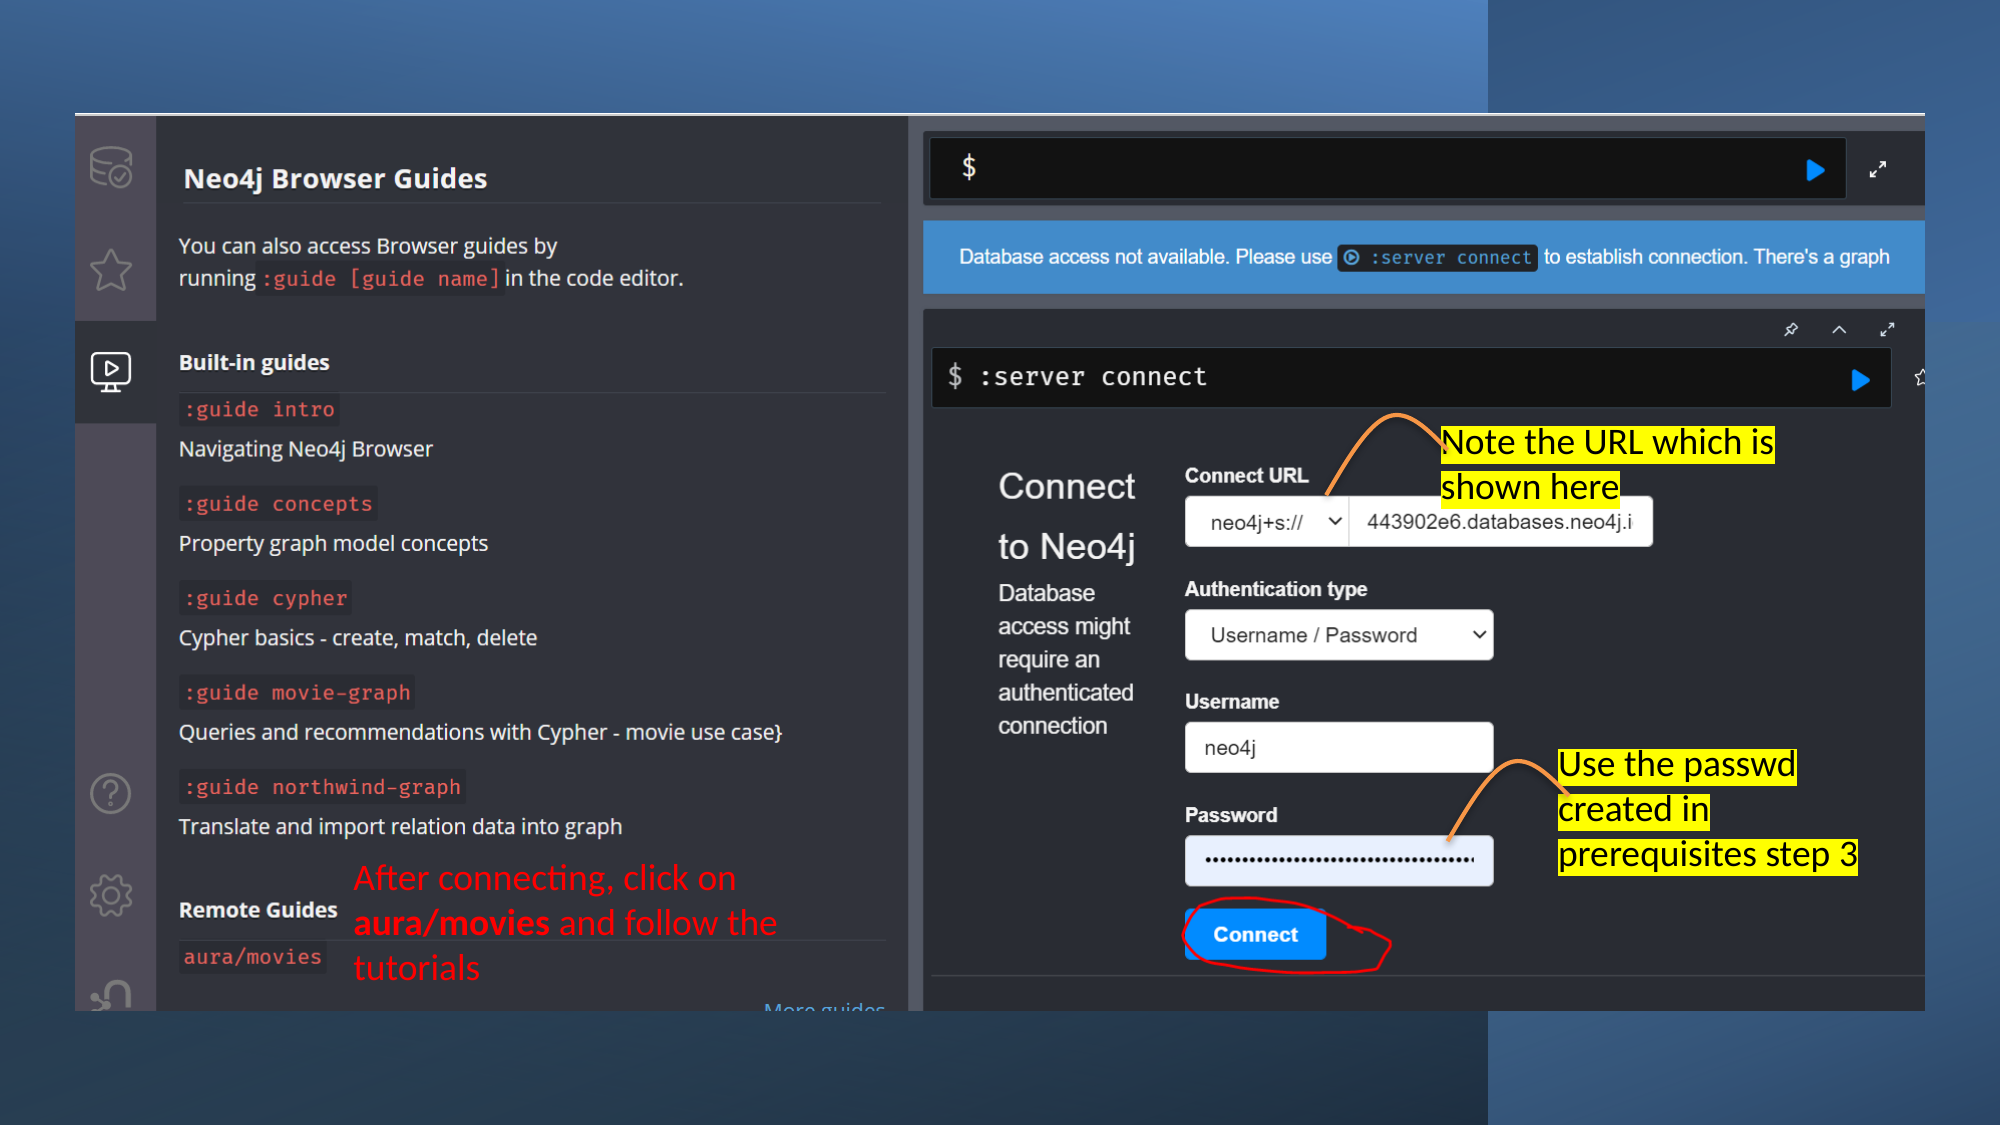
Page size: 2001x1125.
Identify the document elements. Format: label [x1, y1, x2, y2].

list [74, 113, 1926, 1012]
text_box [0, 0, 1490, 320]
text_box [1490, 0, 2000, 320]
text_box [0, 320, 2000, 1125]
